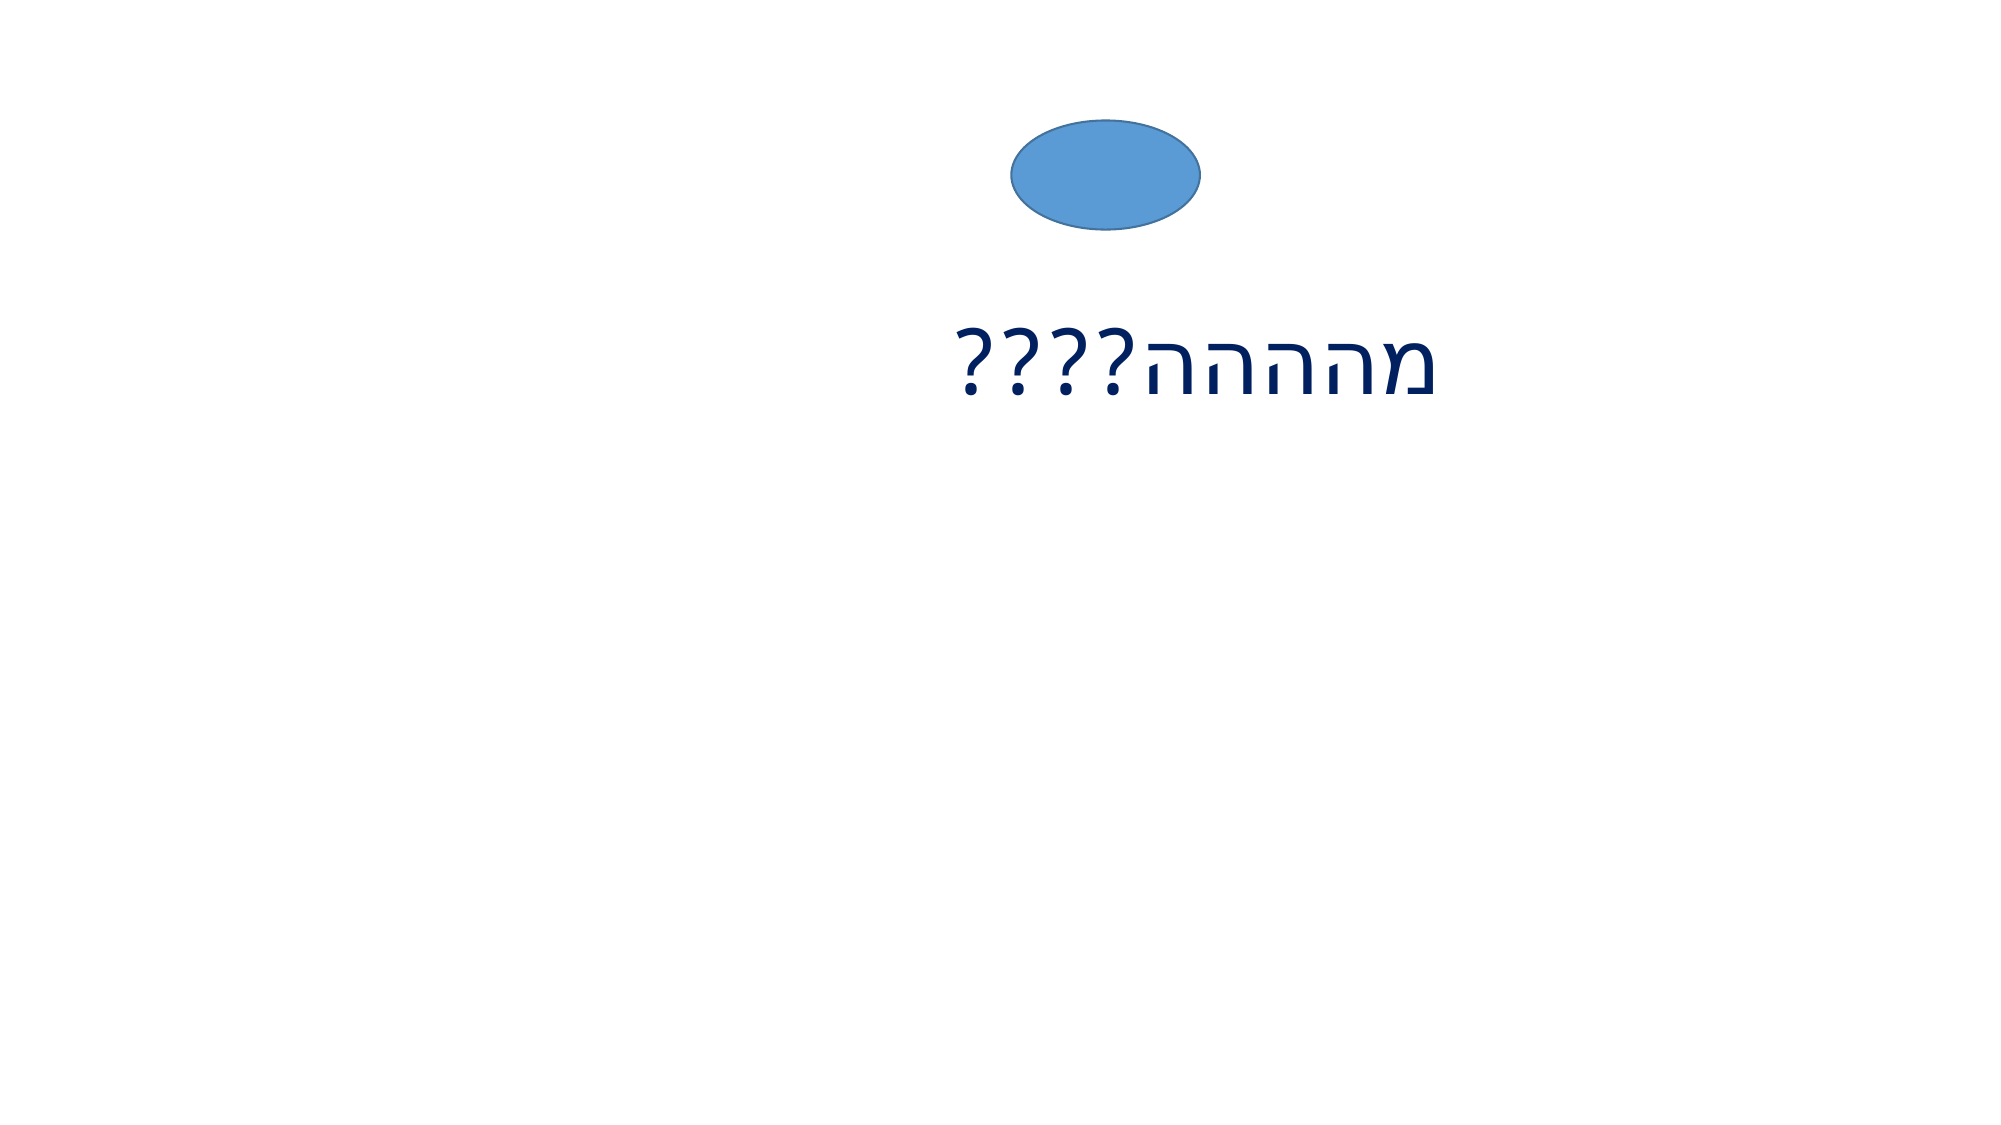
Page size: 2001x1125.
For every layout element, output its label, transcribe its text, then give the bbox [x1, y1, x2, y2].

text_box מהההה???? [586, 295, 1458, 421]
text_box [1010, 119, 1201, 231]
